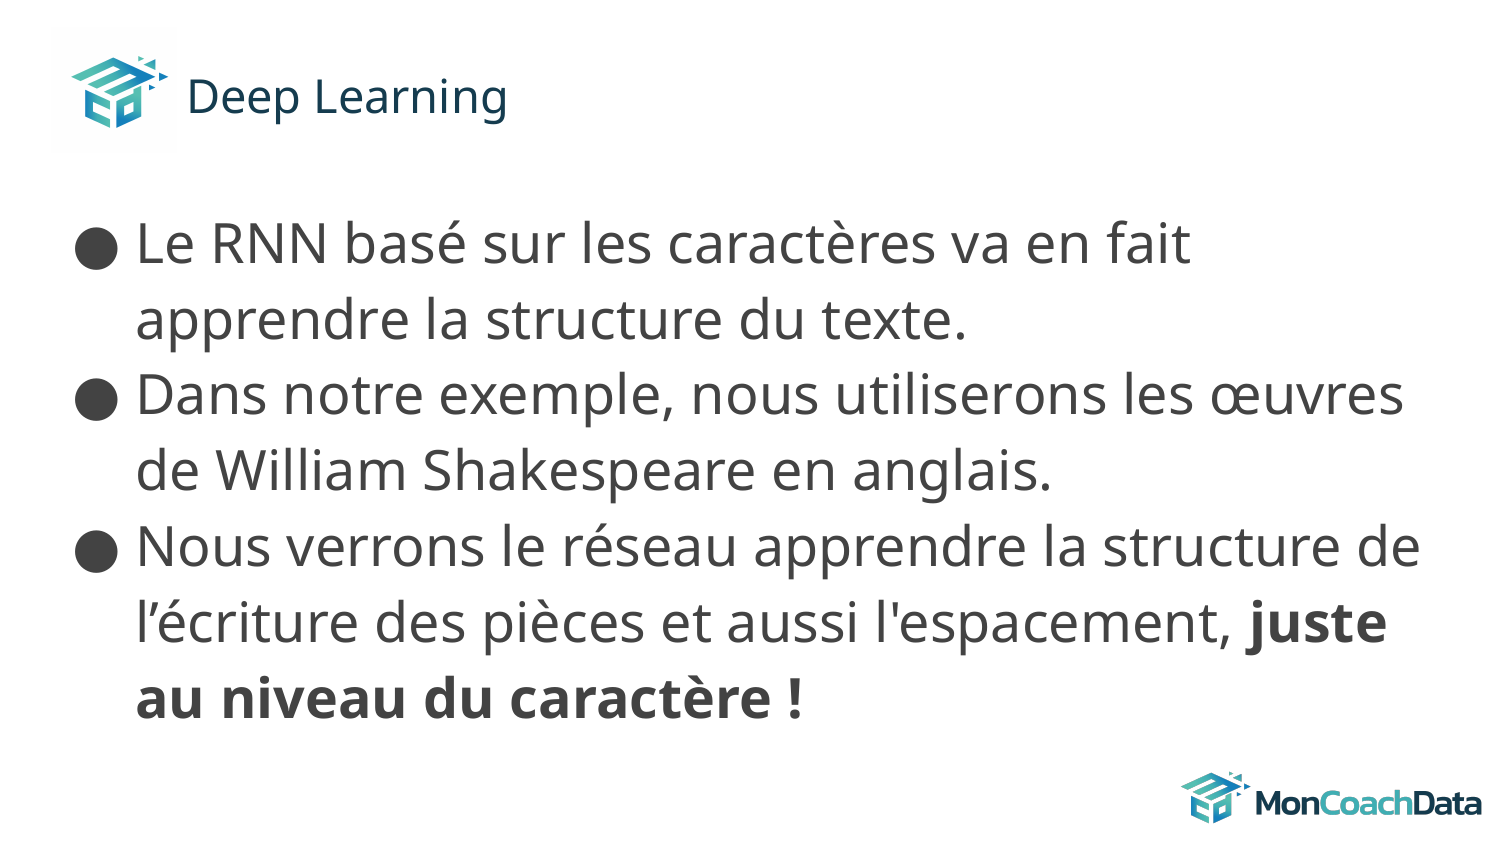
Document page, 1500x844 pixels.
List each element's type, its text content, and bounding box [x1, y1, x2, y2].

picture [51, 27, 177, 153]
title Deep Learning [171, 48, 1449, 143]
picture [1162, 750, 1500, 844]
list Le RNN basé sur les caractères va en fait apprendre la structure du texte. Dans notre exemple, nous utiliserons les œuvres de William Shakespeare en anglais. Nous verrons le réseau apprendre la structure de l’écriture des pièces et aussi l'espacement, juste au niveau du caractère ! [51, 189, 1476, 750]
